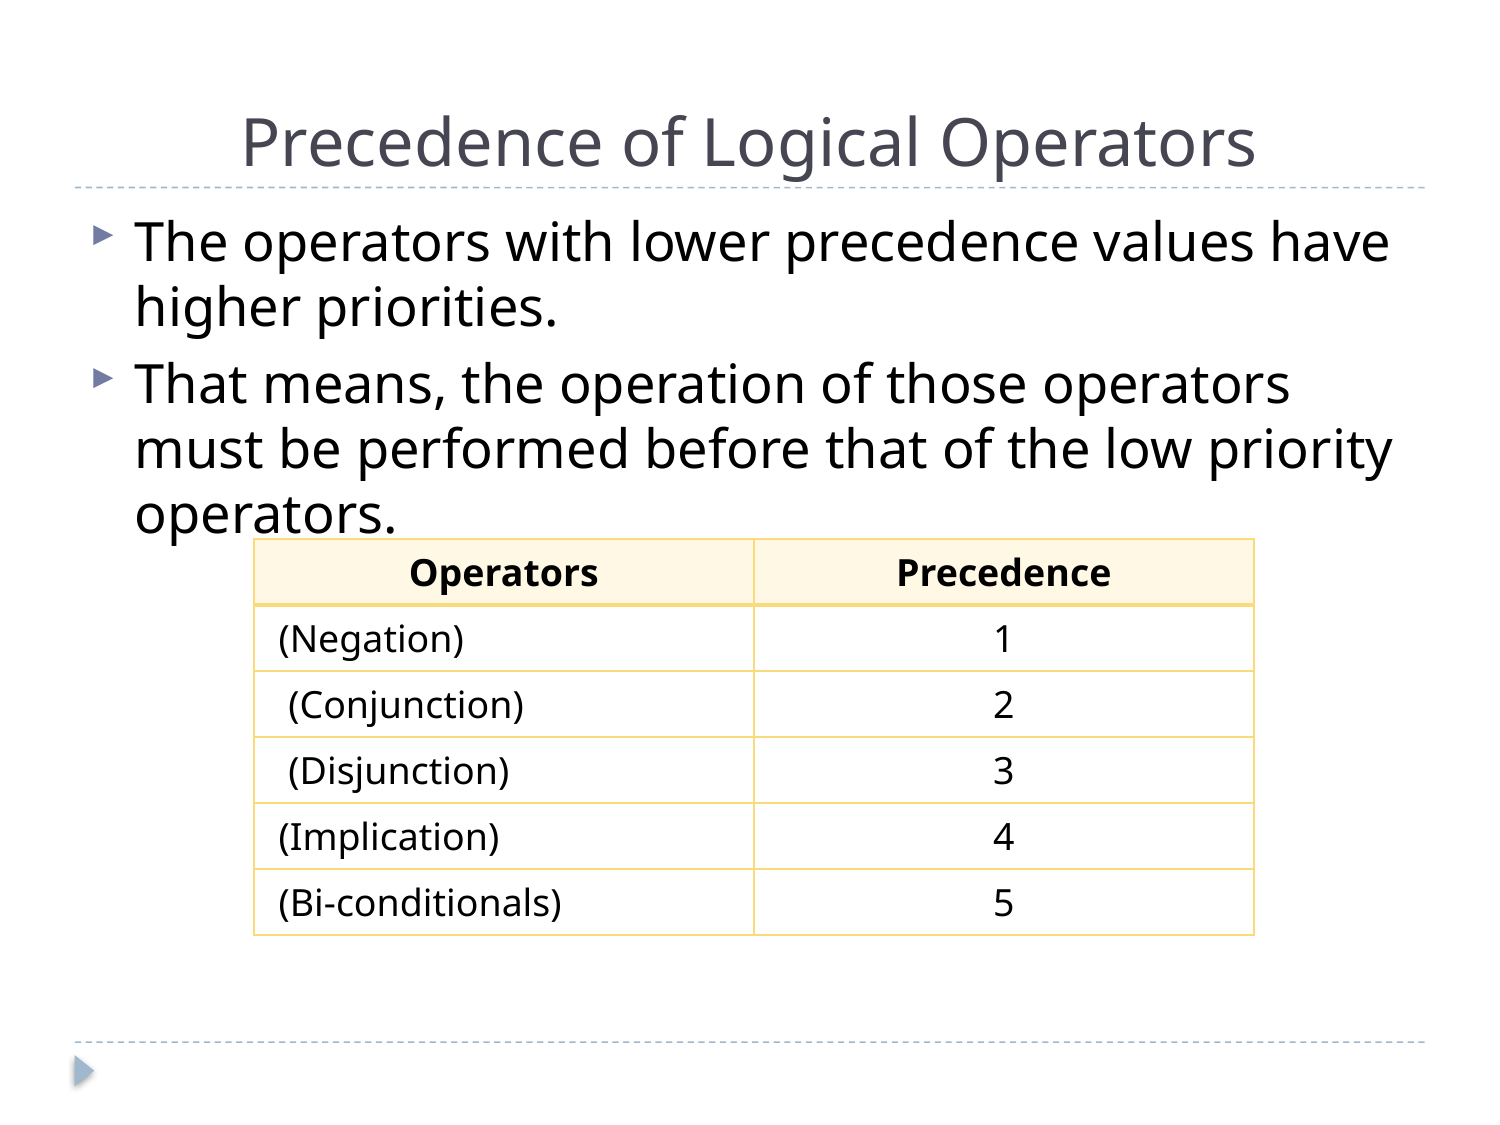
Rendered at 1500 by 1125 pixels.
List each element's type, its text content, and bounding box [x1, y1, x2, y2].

list The operators with lower precedence values have higher priorities. That means, the operation of those operators must be performed before that of the low priority operators. [75, 200, 1425, 1010]
title Precedence of Logical Operators [75, 24, 1425, 188]
